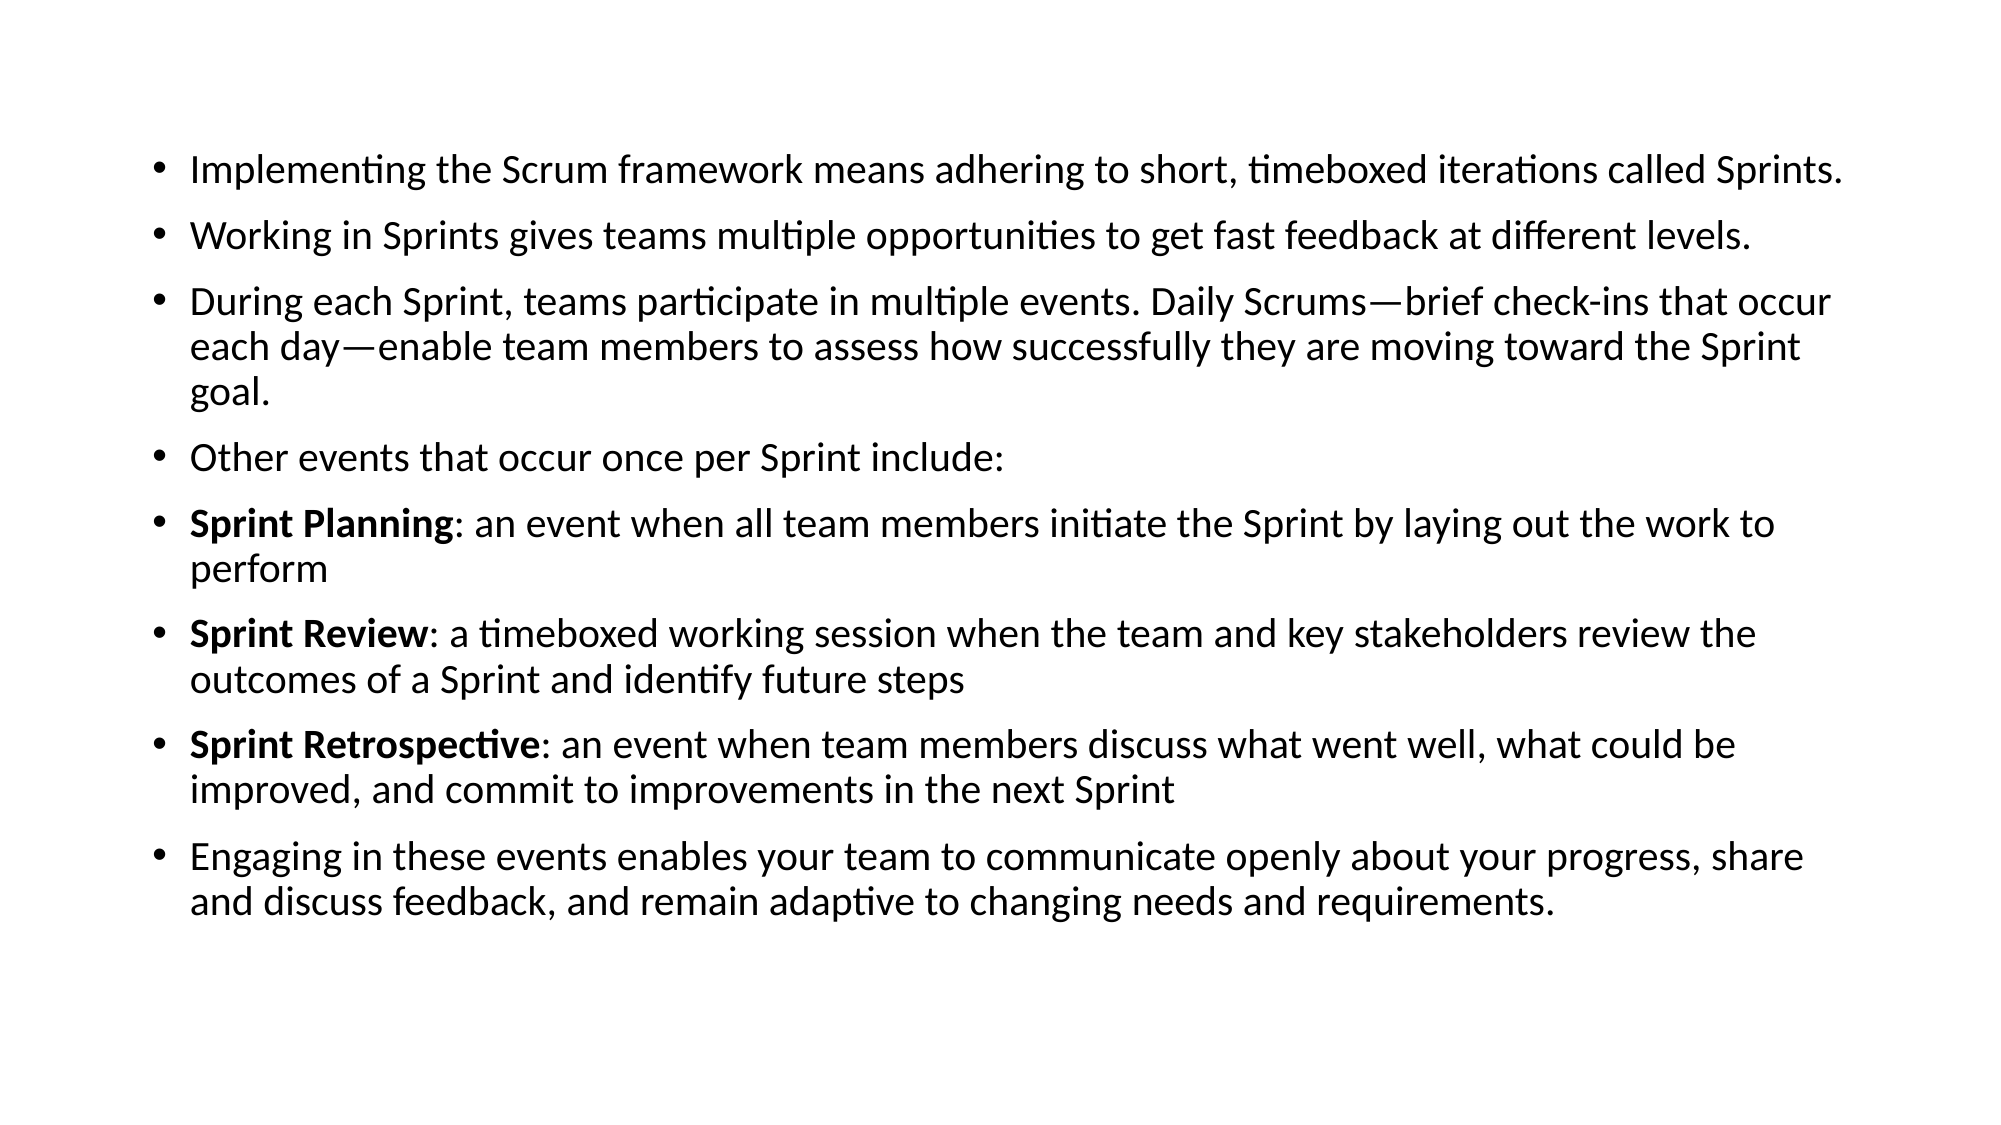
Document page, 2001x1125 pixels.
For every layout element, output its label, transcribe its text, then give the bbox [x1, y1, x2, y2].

list Implementing the Scrum framework means adhering to short, timeboxed iterations called Sprints. Working in Sprints gives teams multiple opportunities to get fast feedback at different levels. During each Sprint, teams participate in multiple events. Daily Scrums—brief check-ins that occur each day—enable team members to assess how successfully they are moving toward the Sprint goal. Other events that occur once per Sprint include: Sprint Planning: an event when all team members initiate the Sprint by laying out the work to perform Sprint Review: a timeboxed working session when the team and key stakeholders review the outcomes of a Sprint and identify future steps Sprint Retrospective: an event when team members discuss what went well, what could be improved, and commit to improvements in the next Sprint Engaging in these events enables your team to communicate openly about your progress, share and discuss feedback, and remain adaptive to changing needs and requirements. [137, 139, 1863, 1014]
